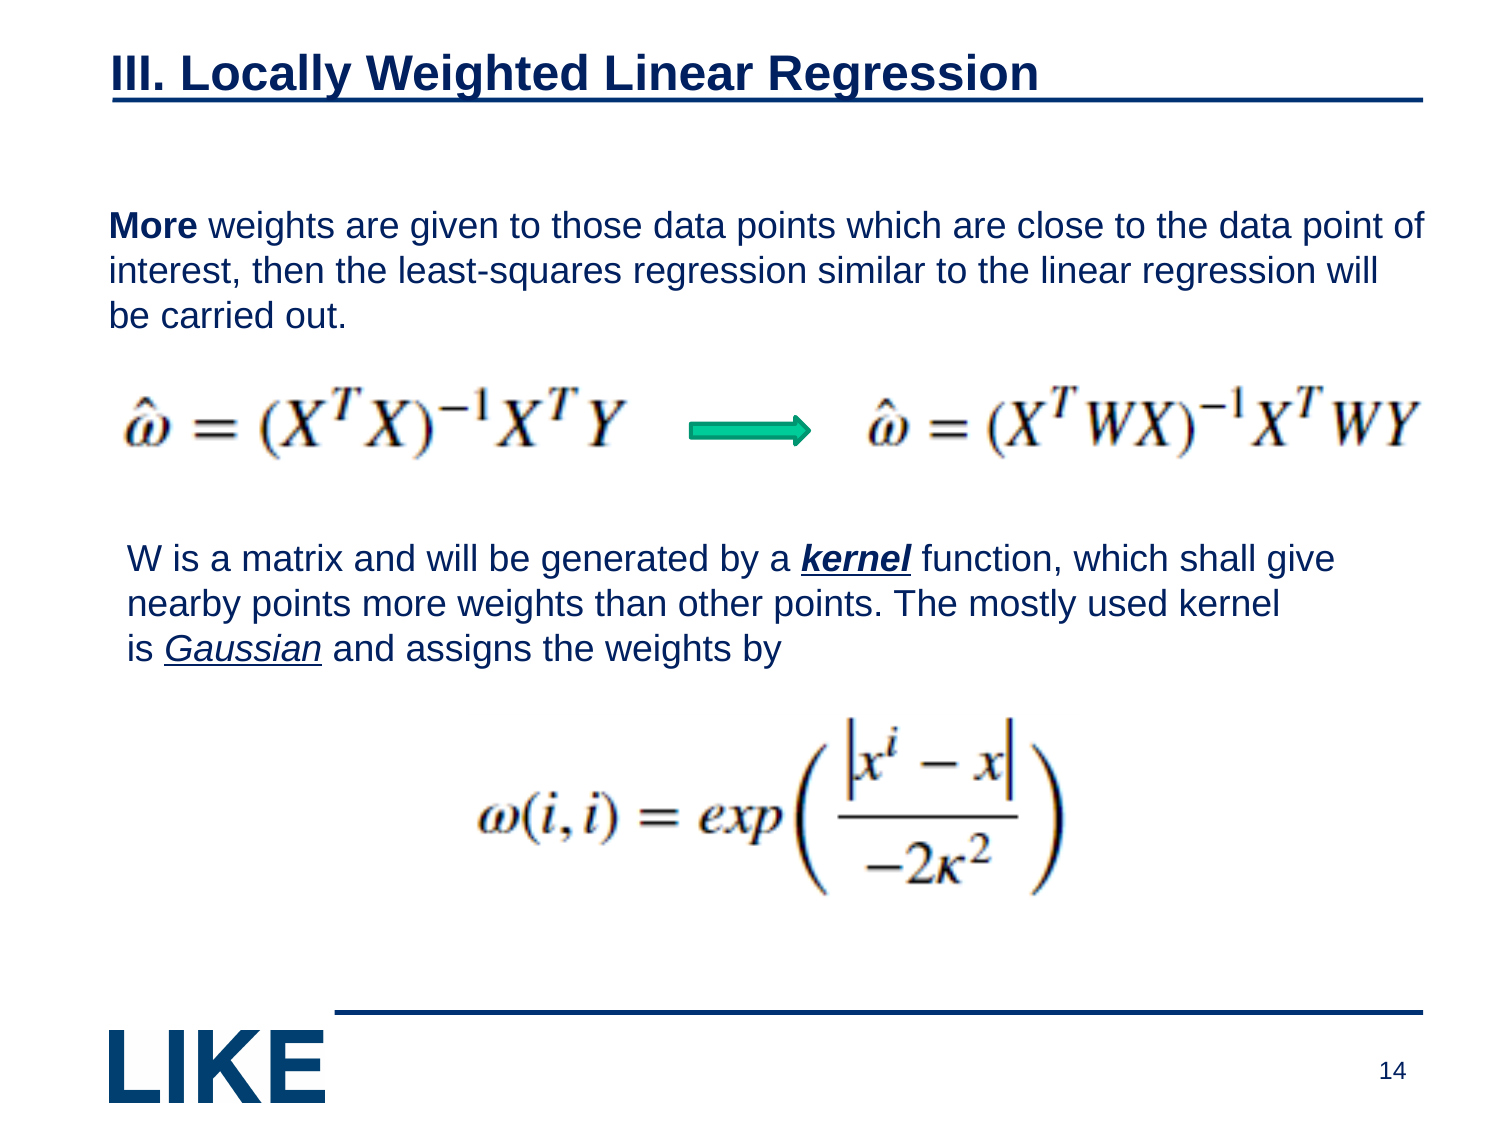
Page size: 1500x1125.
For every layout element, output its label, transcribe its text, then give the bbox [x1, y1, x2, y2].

subtitle More weights are given to those data points which are close to the data point of interest, then the least-squares regression similar to the linear regression will be carried out. [93, 193, 1442, 492]
text_box [688, 414, 812, 447]
picture [466, 713, 1081, 906]
picture [856, 359, 1436, 475]
title III. Locally Weighted Linear Regression [95, 32, 1446, 161]
text_box W is a matrix and will be generated by a kernel function, which shall give nearby points more weights than other points. The mostly used kernel is Gaussian and assigns the weights by [112, 527, 1435, 677]
picture [109, 1030, 325, 1103]
picture [111, 382, 654, 467]
